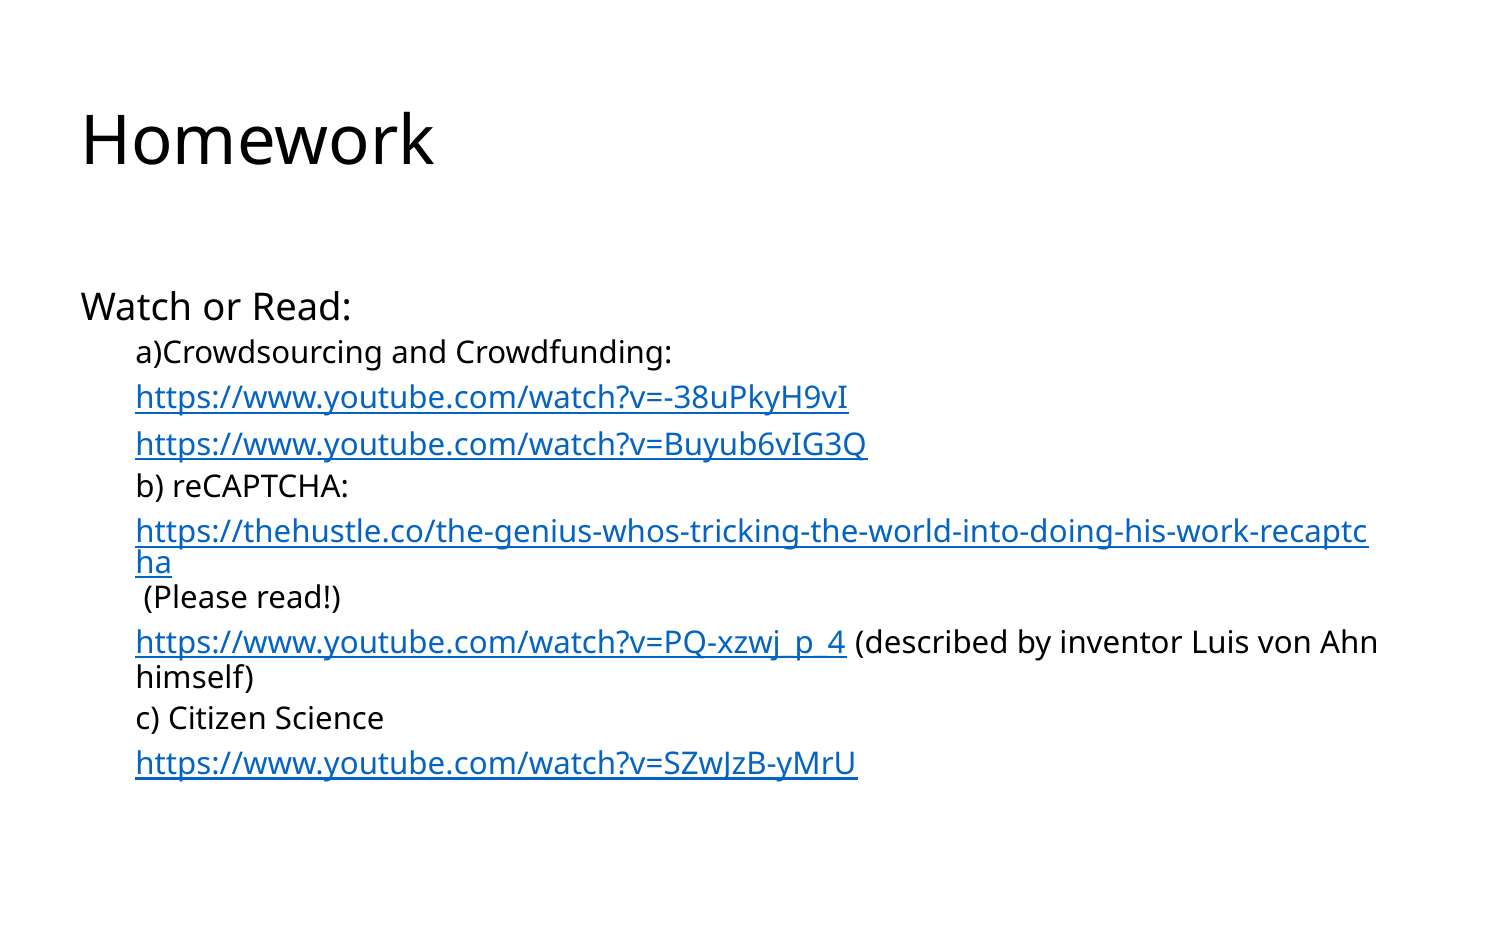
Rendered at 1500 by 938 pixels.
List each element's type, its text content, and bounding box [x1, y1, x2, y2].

title Homework [65, 51, 1360, 218]
list Watch or Read: a)Crowdsourcing and Crowdfunding: https://www.youtube.com/watch?v=-38uPkyH9vI https://www.youtube.com/watch?v=Buyub6vIG3Q b) reCAPTCHA: https://thehustle.co/the-genius-whos-tricking-the-world-into-doing-his-work-recaptcha (Please read!) https://www.youtube.com/watch?v=PQ-xzwj_p_4 (described by inventor Luis von Ahn himself) c) Citizen Science https://www.youtube.com/watch?v=SZwJzB-yMrU [65, 218, 1397, 873]
